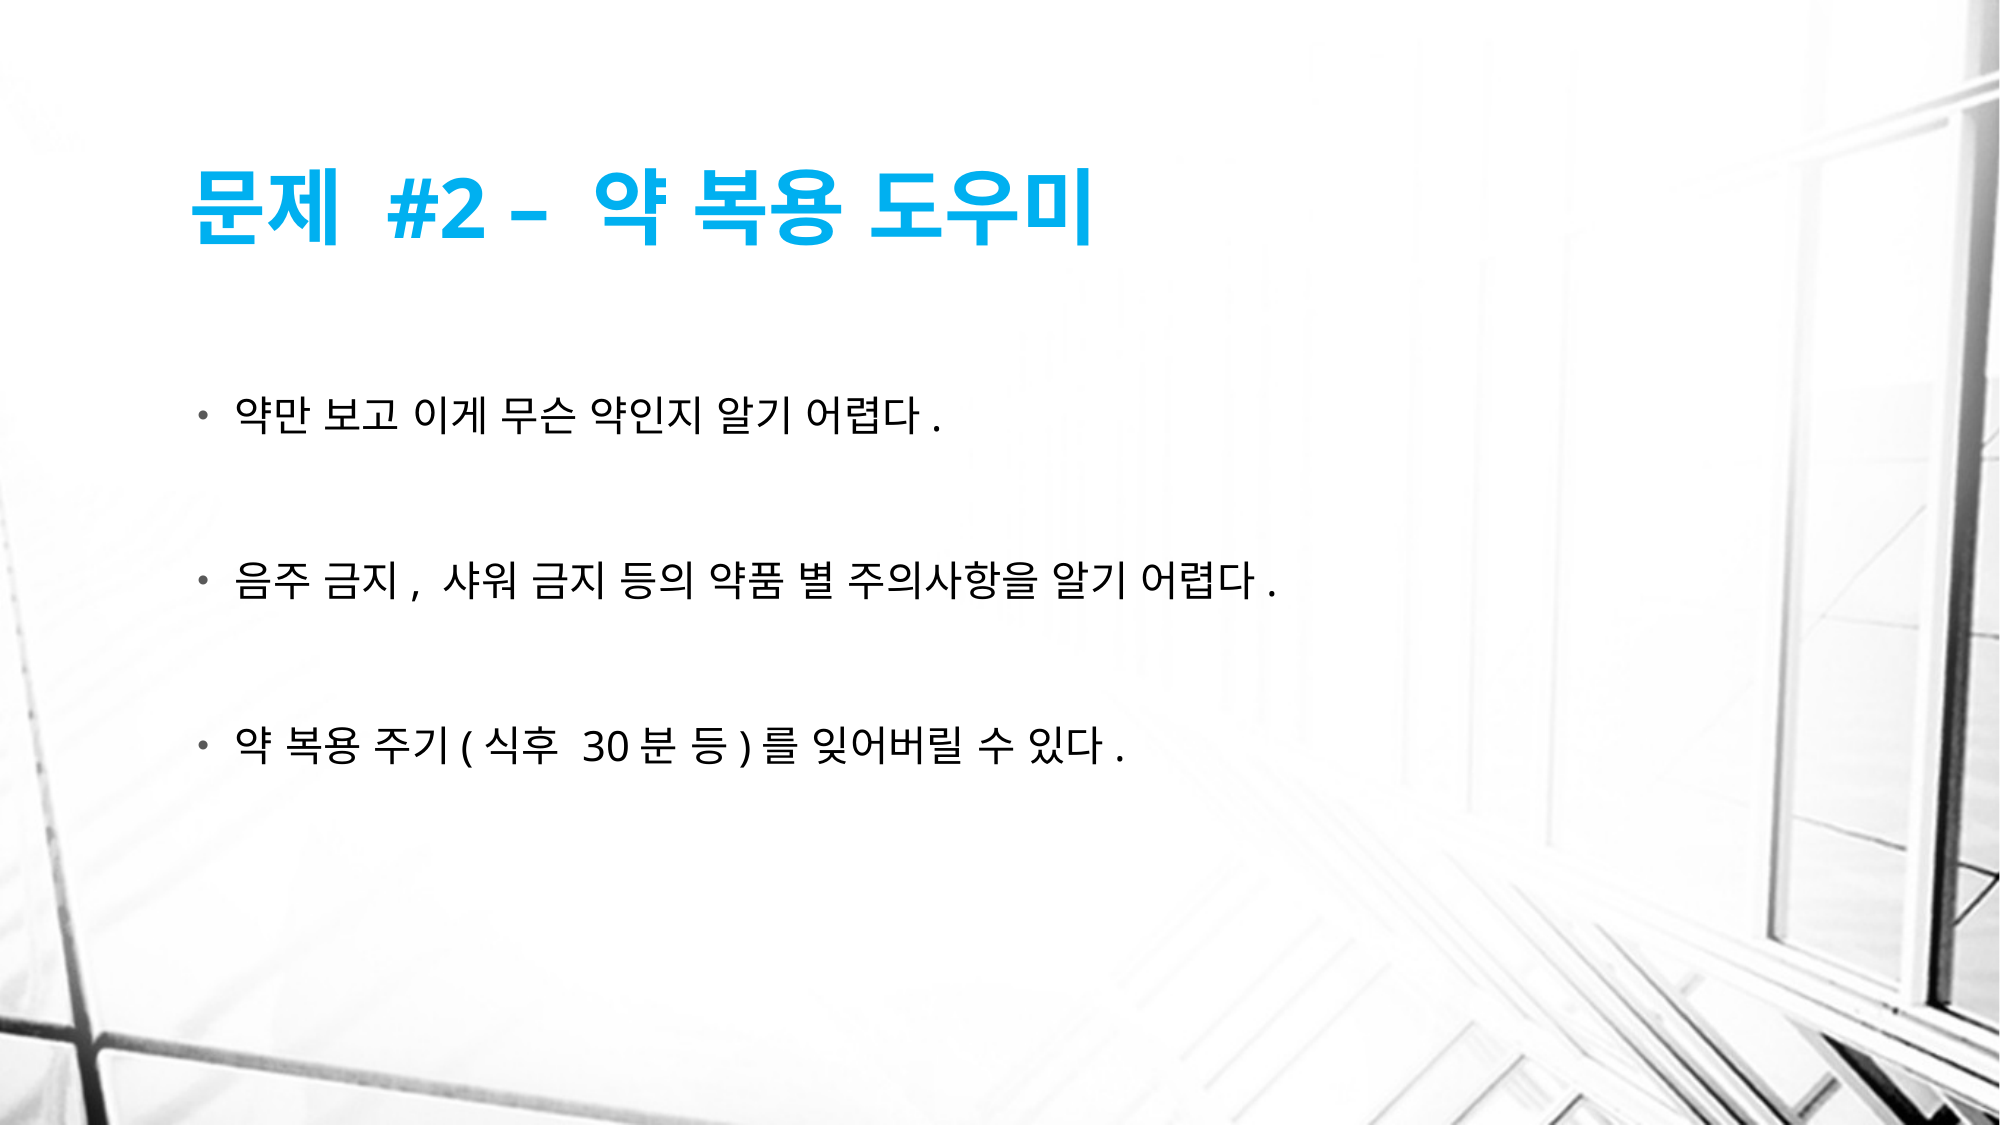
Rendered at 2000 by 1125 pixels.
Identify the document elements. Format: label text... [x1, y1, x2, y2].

title 문제 #2 – 약 복용 도우미 [174, 87, 1600, 263]
list 약만 보고 이게 무슨 약인지 알기 어렵다. 음주 금지, 샤워 금지 등의 약품 별 주의사항을 알기 어렵다. 약 복용 주기(식후 30분 등)를 잊어버릴 수 있다. [174, 299, 1851, 988]
picture [0, 0, 2000, 1125]
